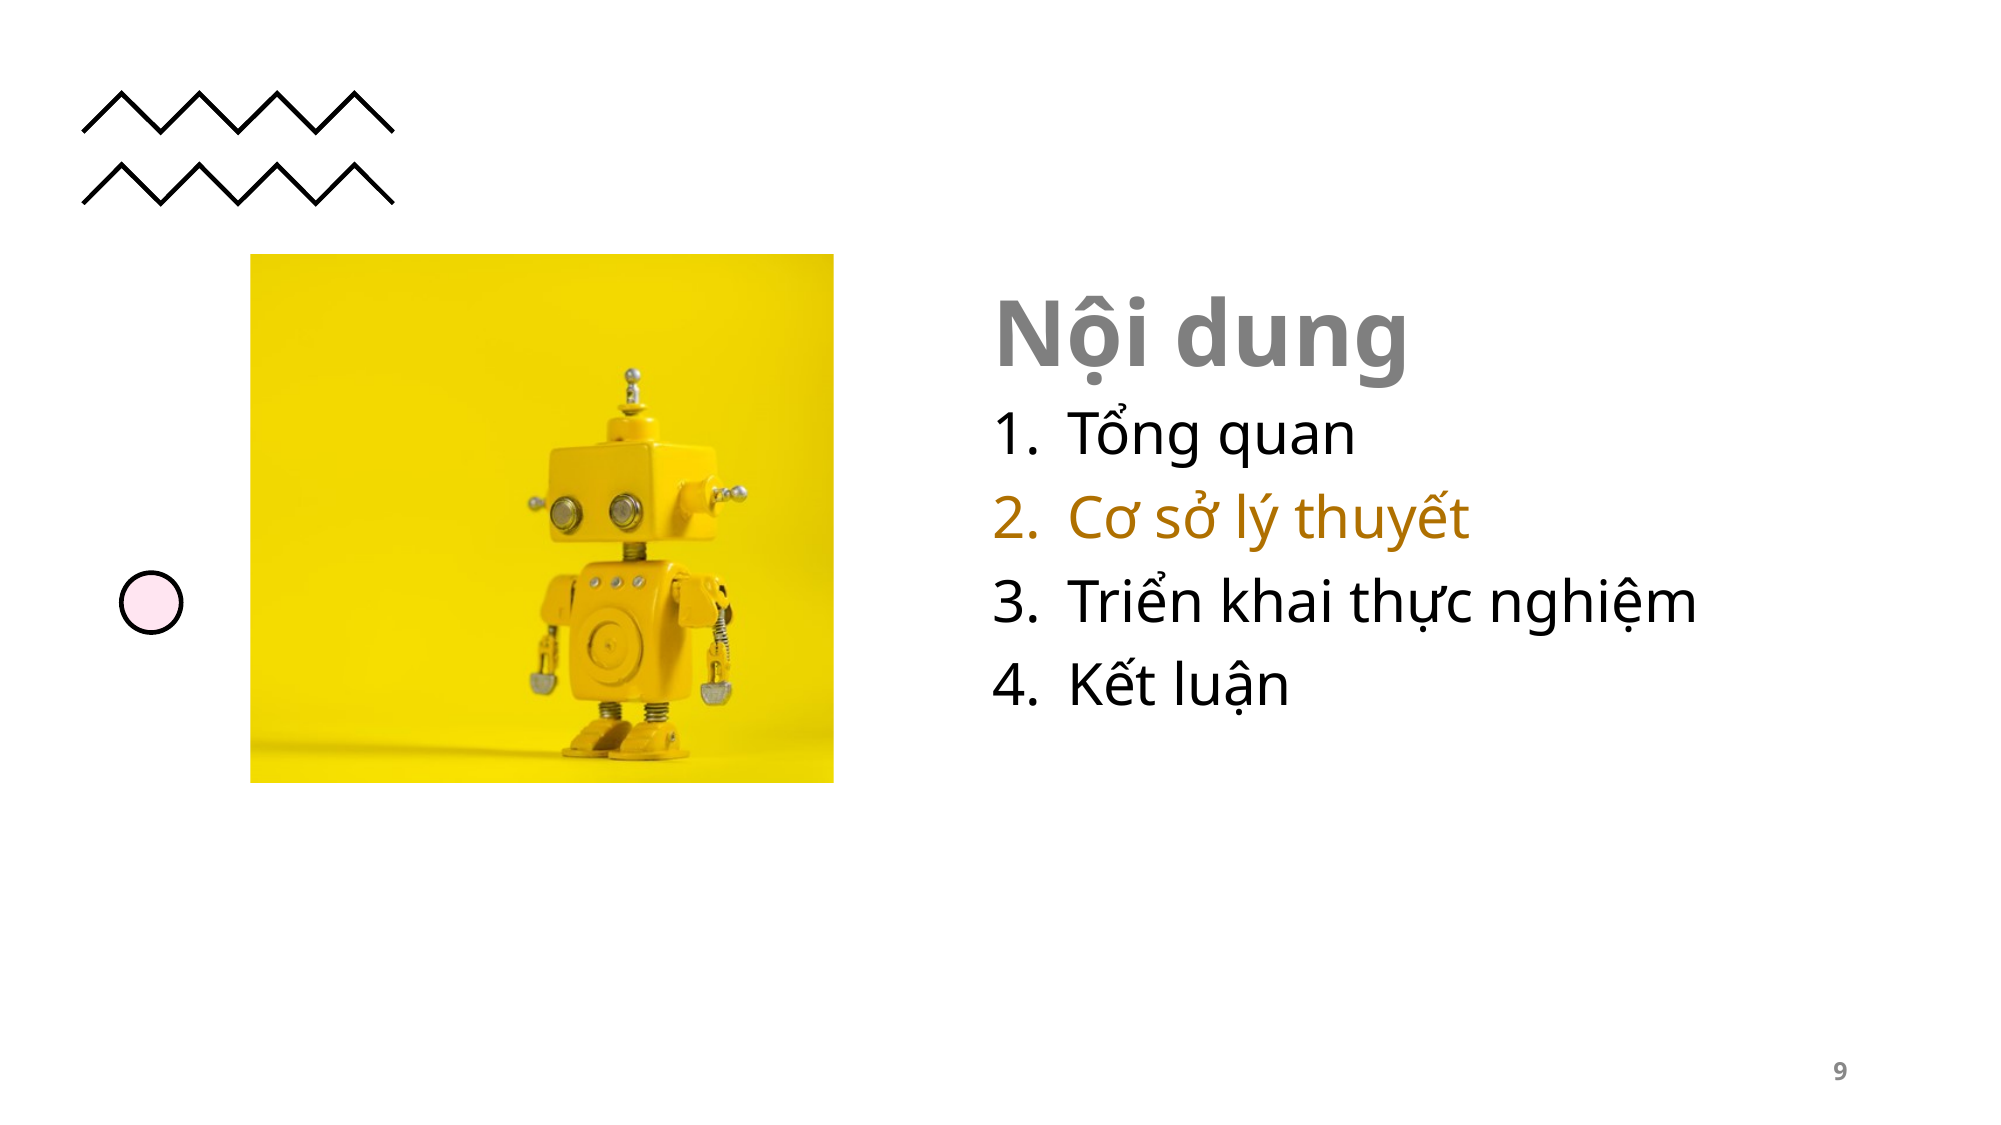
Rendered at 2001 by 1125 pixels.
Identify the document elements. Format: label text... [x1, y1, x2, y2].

list Tổng quan Cơ sở lý thuyết Triển khai thực nghiệm Kết luận [977, 397, 1833, 728]
picture [249, 254, 834, 784]
title Nội dung [977, 203, 1833, 394]
slide_number ‹#› [1412, 1042, 1863, 1103]
